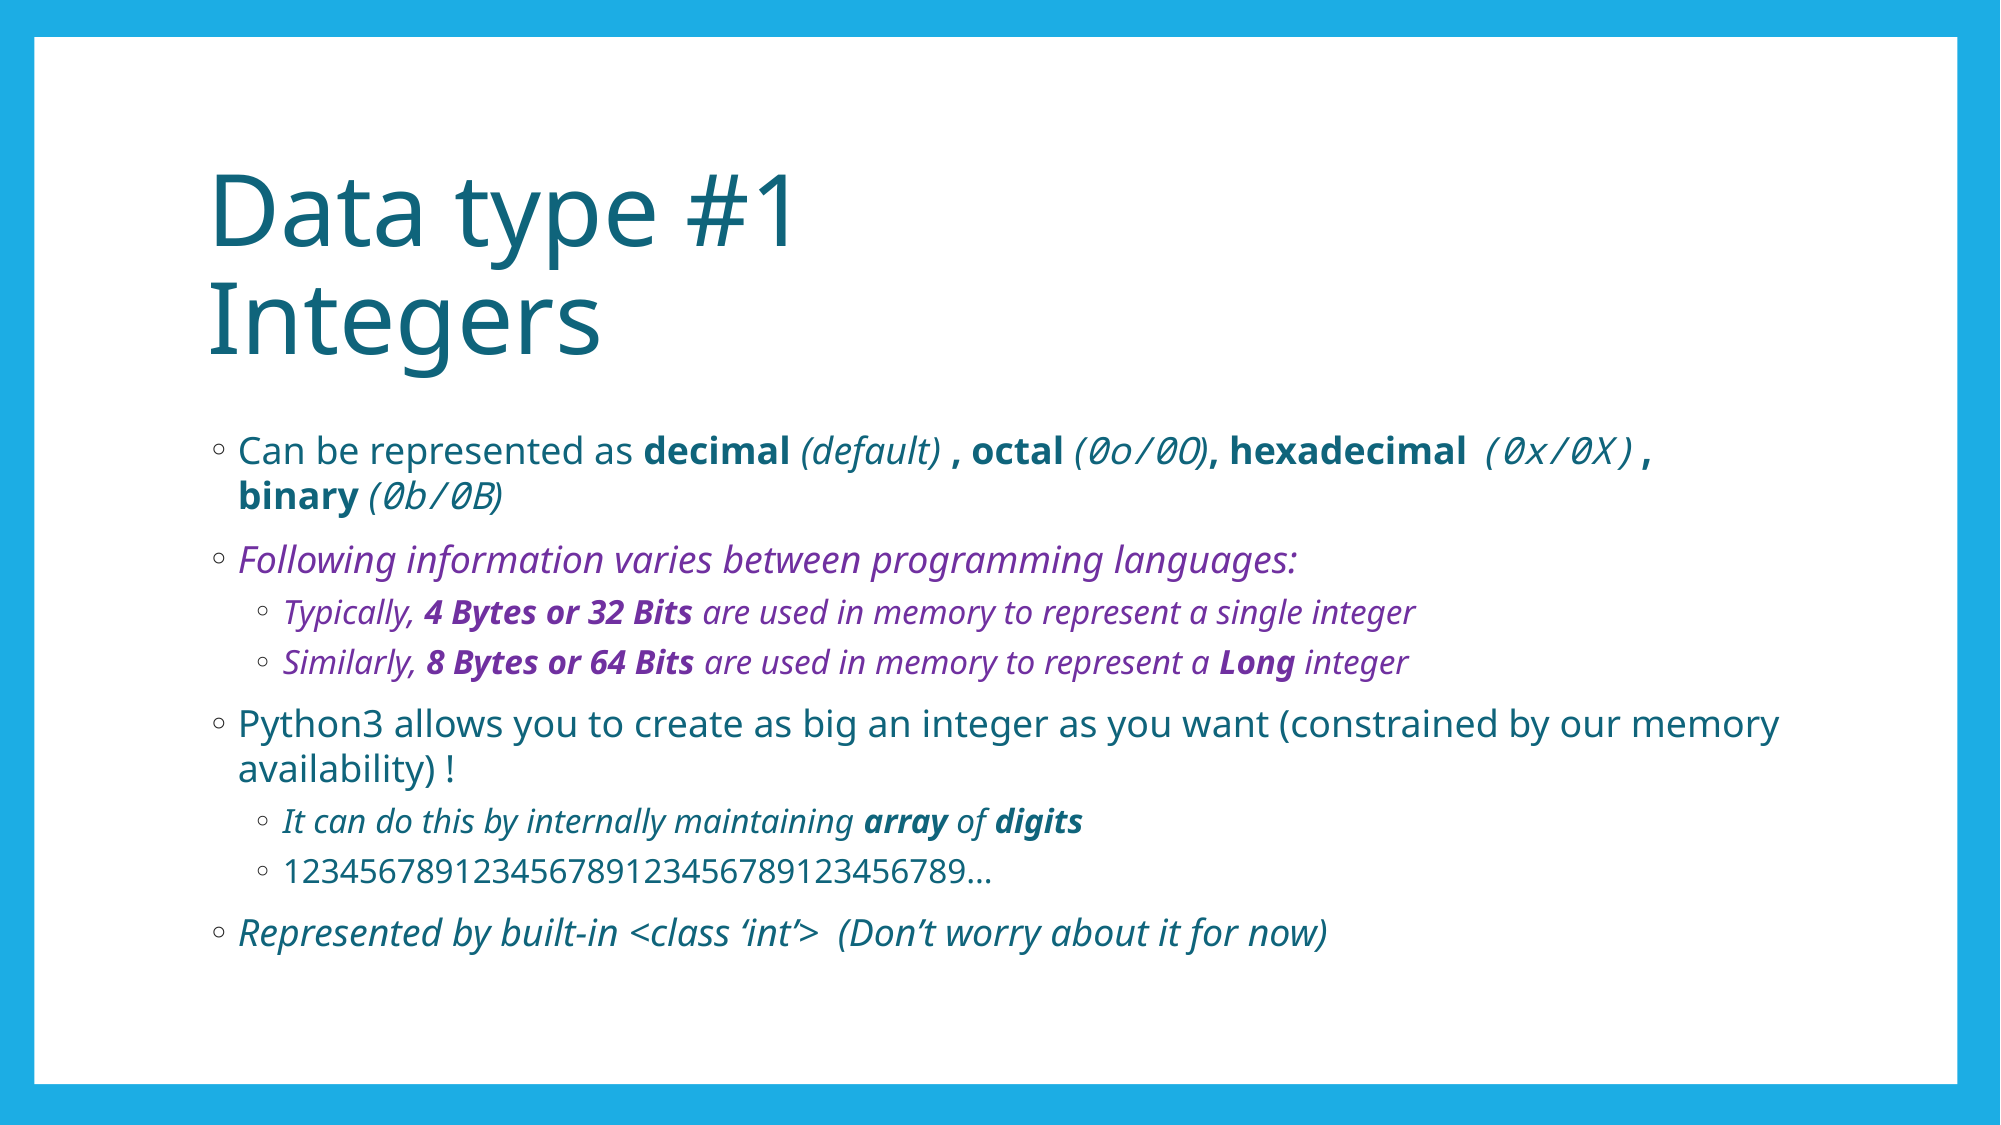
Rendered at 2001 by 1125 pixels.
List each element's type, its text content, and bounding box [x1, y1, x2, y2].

text_box [0, 0, 2000, 1125]
text_box [34, 37, 1958, 1085]
list Can be represented as decimal (default) , octal (0o/0O), hexadecimal (0x/0X), binary (0b/0B) Following information varies between programming languages: Typically, 4 Bytes or 32 Bits are used in memory to represent a single integer Similarly, 8 Bytes or 64 Bits are used in memory to represent a Long integer Python3 allows you to create as big an integer as you want (constrained by our memory availability) ! It can do this by internally maintaining array of digits 123456789123456789123456789123456789… Represented by built-in <class ‘int’> (Don’t worry about it for now) [192, 419, 1800, 979]
title Data type #1 Integers [192, 142, 1800, 394]
